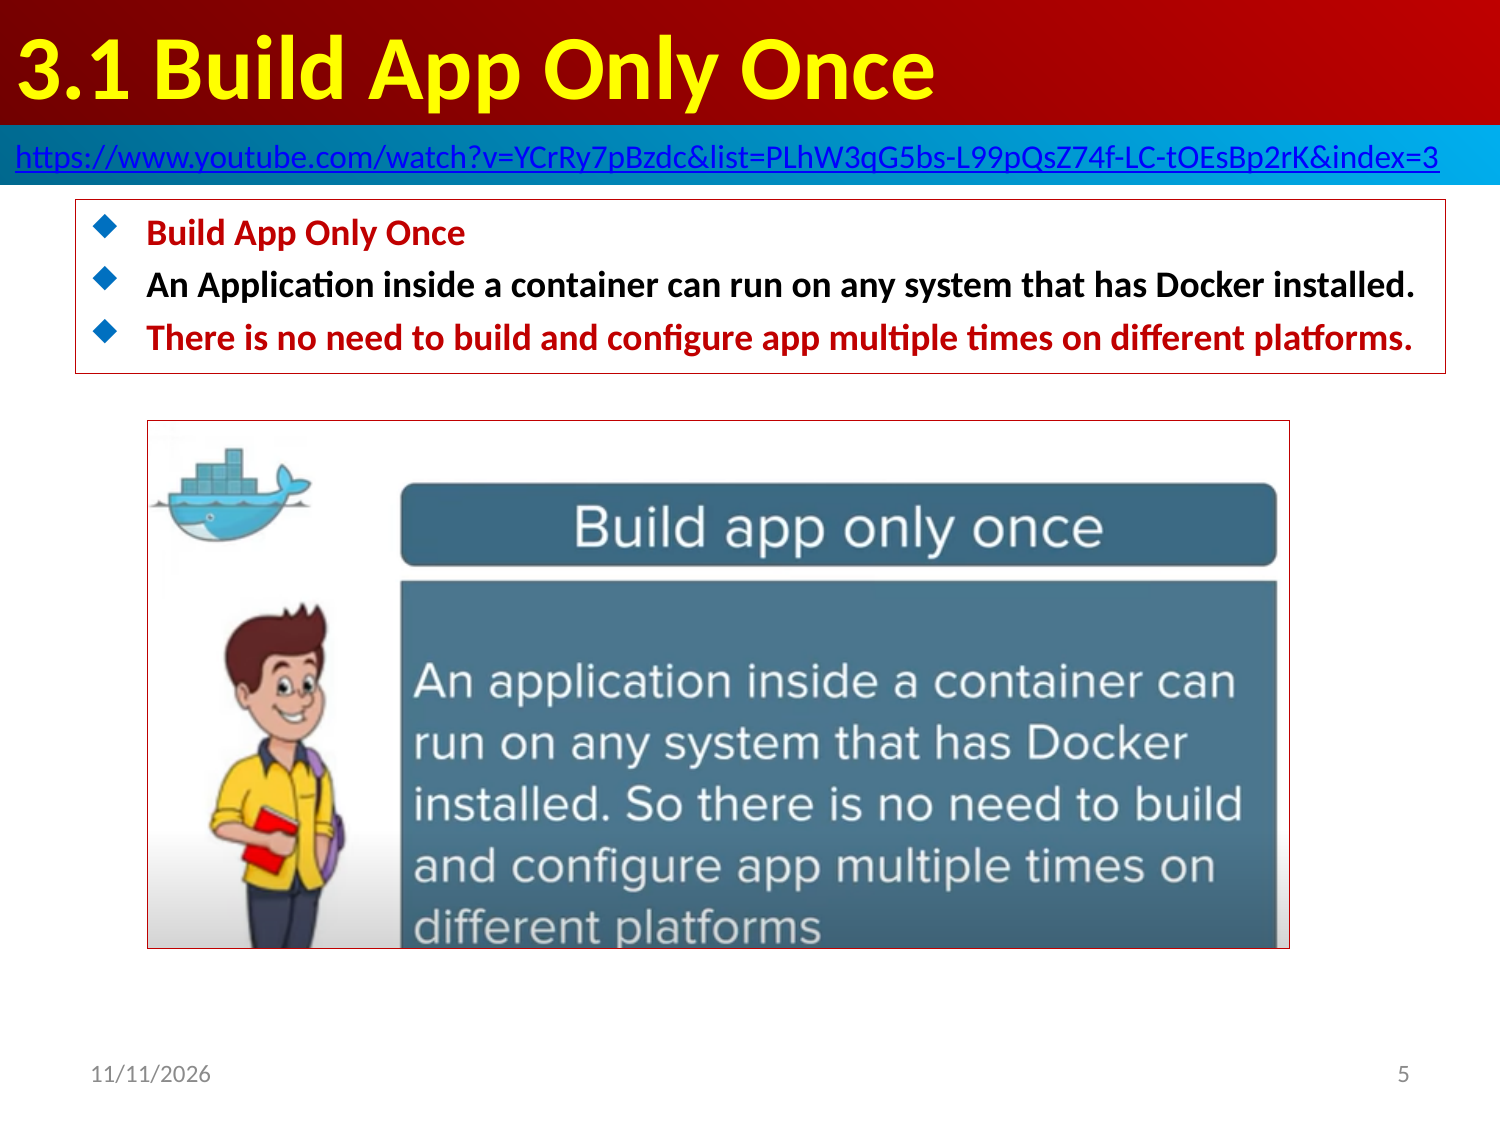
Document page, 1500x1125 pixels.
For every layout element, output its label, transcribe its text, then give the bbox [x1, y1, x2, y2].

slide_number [75, 1042, 425, 1103]
text_box https://www.youtube.com/watch?v=YCrRy7pBzdc&list=PLhW3qG5bs-L99pQsZ74f-LC-tOEsBp2rK&index=3 [0, 125, 1500, 185]
picture [147, 420, 1290, 950]
slide_number 5 [1074, 1042, 1425, 1103]
subtitle Build App Only Once An Application inside a container can run on any system that has Docker installed. There is no need to build and configure app multiple times on different platforms. [75, 199, 1446, 374]
title 3.1 Build App Only Once [0, 0, 1500, 125]
